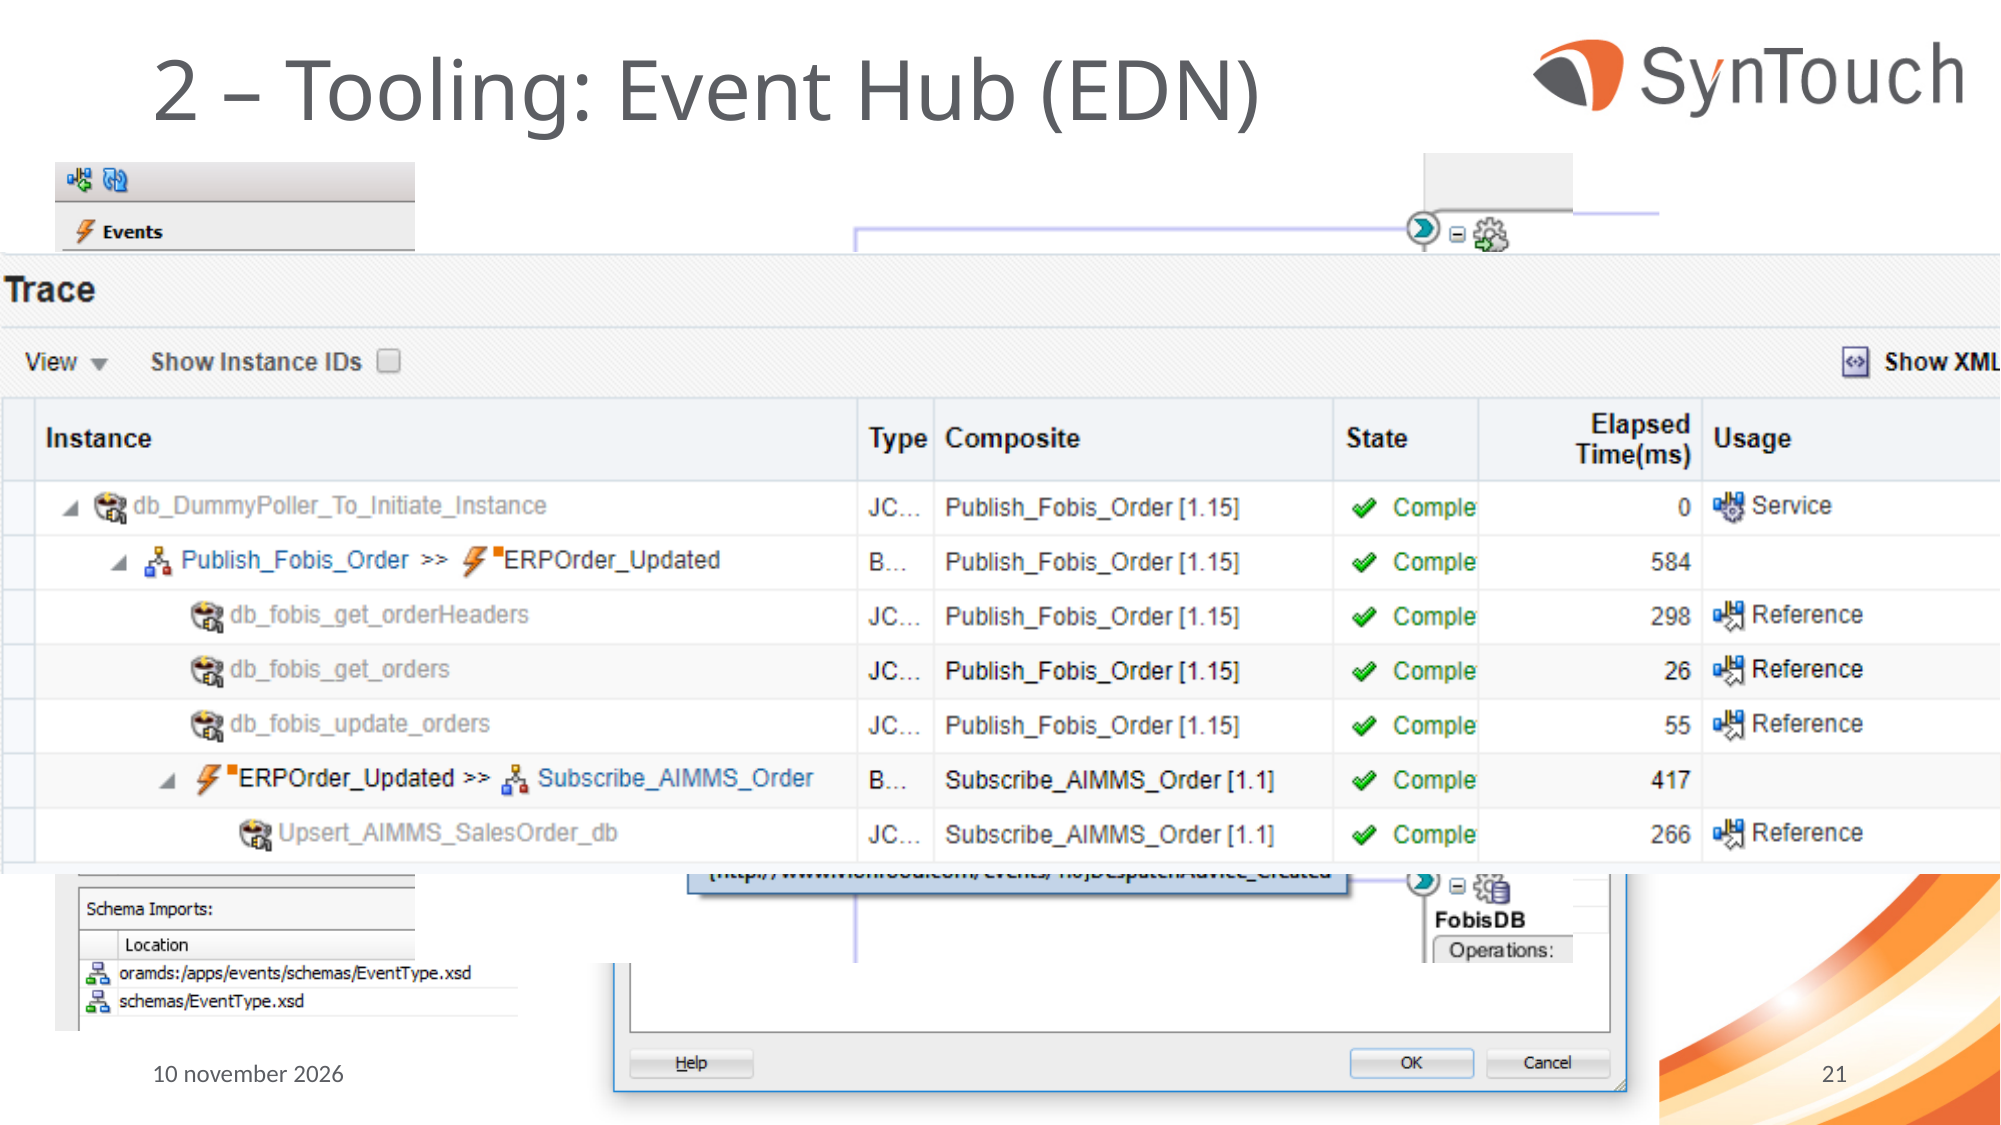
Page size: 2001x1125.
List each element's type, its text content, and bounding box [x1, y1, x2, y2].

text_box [517, 150, 1660, 252]
title 2 – Tooling: Event Hub (EDN) [137, 23, 1527, 162]
picture [0, 0, 2001, 1125]
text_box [517, 874, 1660, 1125]
slide_number 21 [1660, 1042, 1863, 1103]
slide_number september ’19 [137, 1042, 517, 1103]
